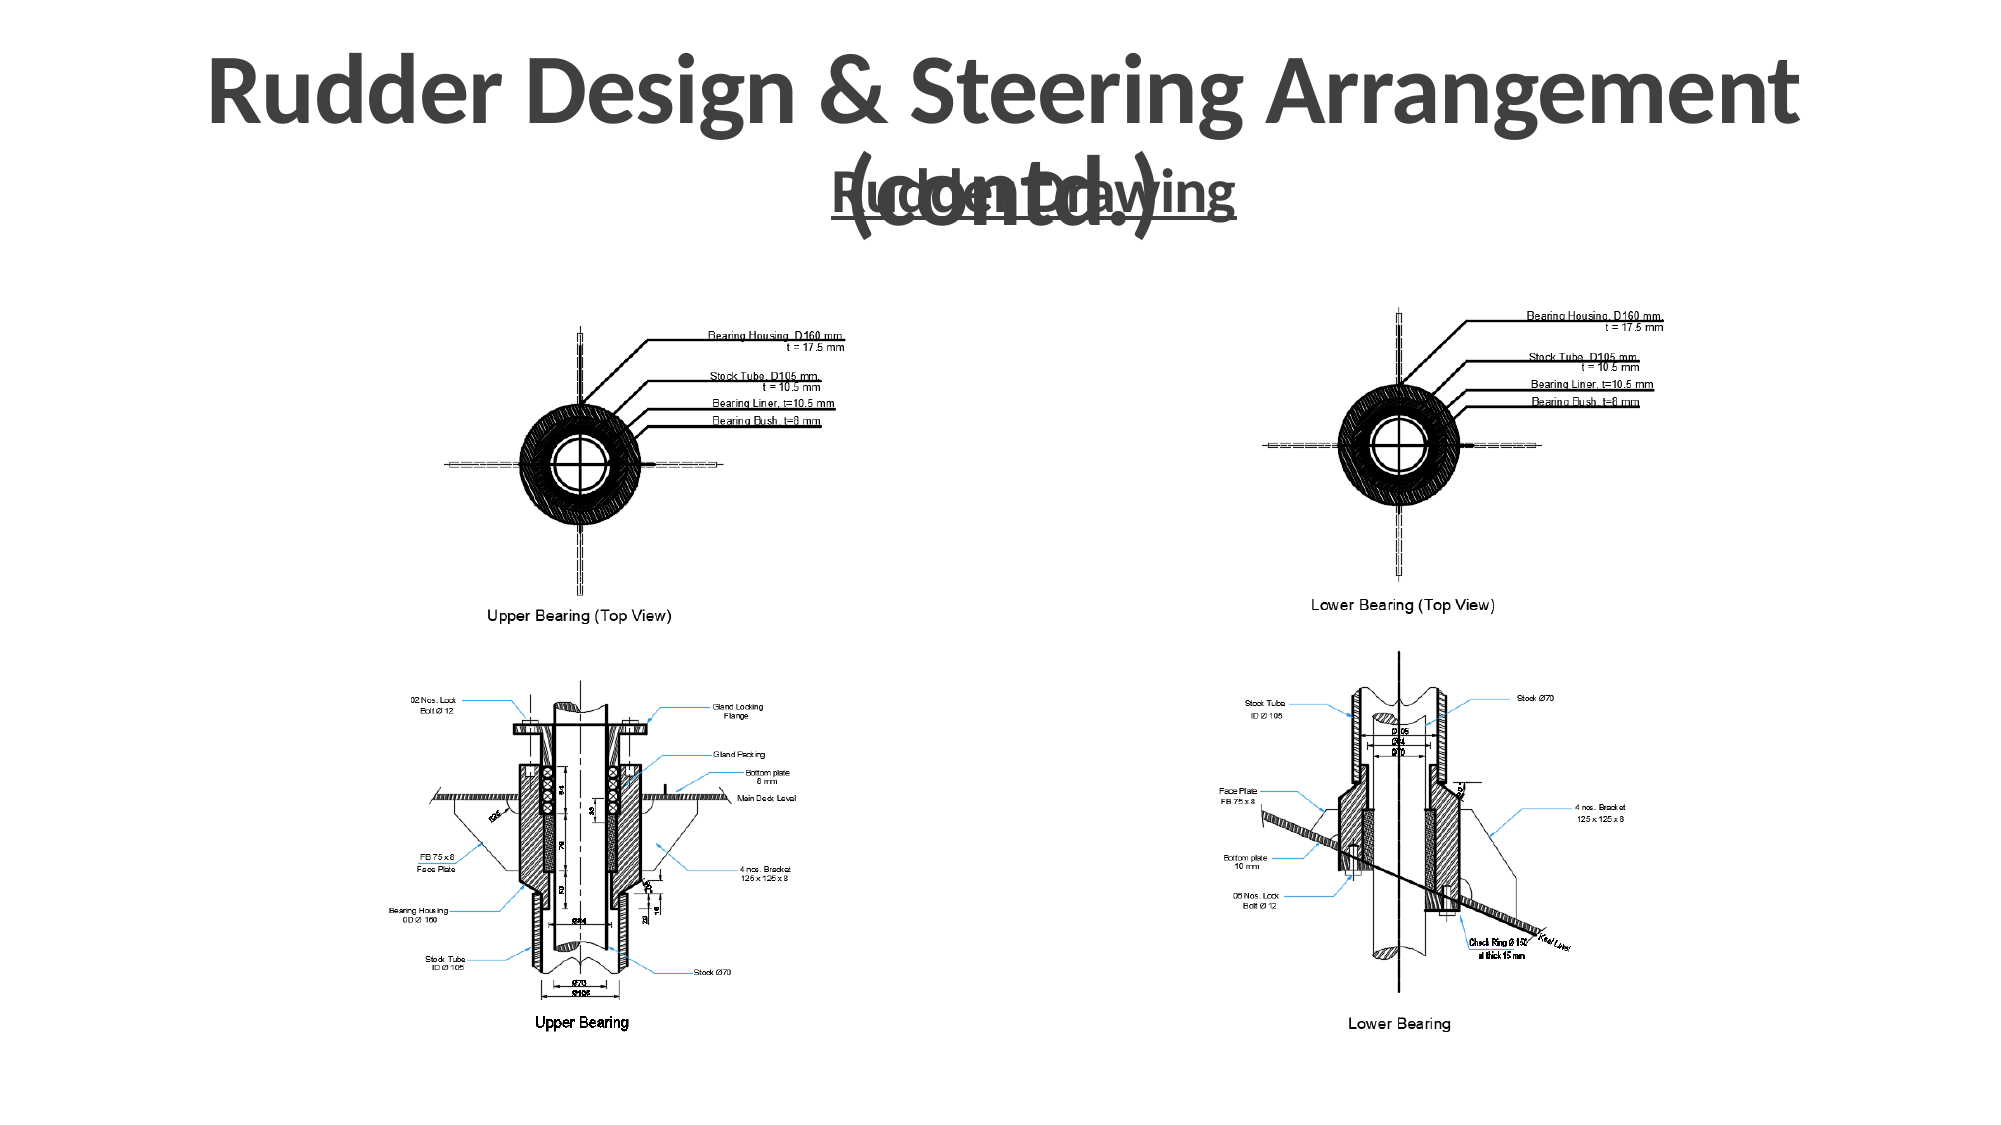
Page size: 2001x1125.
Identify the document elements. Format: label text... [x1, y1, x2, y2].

text_box Rudder Drawing [208, 154, 1859, 392]
picture [363, 287, 1707, 1042]
text_box Rudder Design & Steering Arrangement (contd.) [41, 35, 1967, 273]
